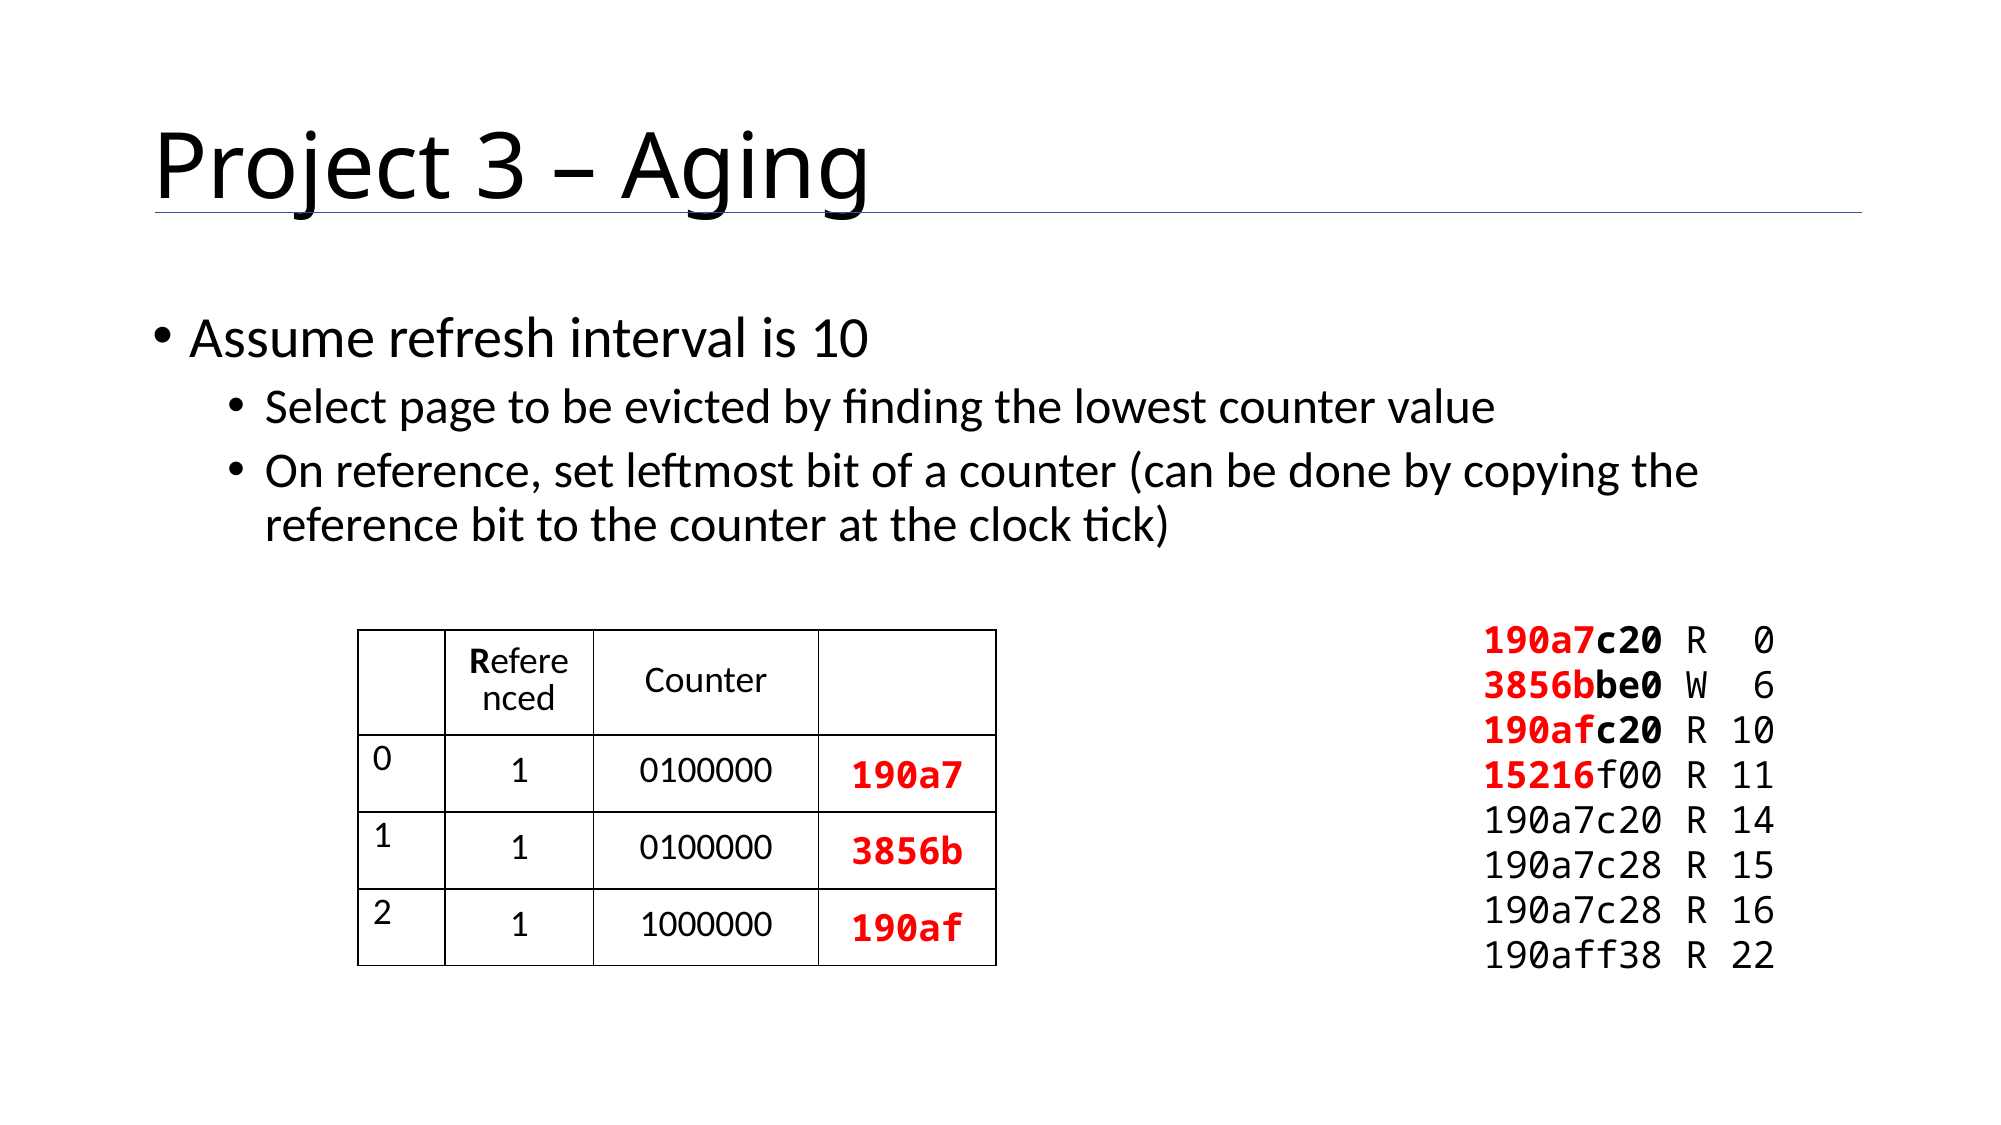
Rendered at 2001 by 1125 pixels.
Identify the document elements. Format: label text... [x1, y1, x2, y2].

table_cell 190af [819, 890, 995, 965]
list Assume refresh interval is 10 Select page to be evicted by finding the lowest counter value On reference, set leftmost bit of a counter (can be done by copying the reference bit to the counter at the clock tick) [137, 299, 1863, 576]
table_cell 1 [359, 813, 444, 888]
table_header Referenced [446, 631, 593, 734]
table_cell 0100000 [594, 736, 818, 811]
title Project 3 – Aging [137, 59, 1863, 278]
table_header Counter [594, 631, 818, 734]
table_header [819, 631, 995, 734]
table_header [359, 631, 444, 734]
table_cell 1000000 [594, 890, 818, 965]
table_cell 1 [446, 813, 593, 888]
table_cell 190a7 [819, 736, 995, 811]
table_cell 3856b [819, 813, 995, 888]
text_box 190a7c20 R 0 3856bbe0 W 6 190afc20 R 10 15216f00 R 11 190a7c20 R 14 190a7c28 R 15 190a7c28 R 16 190aff38 R 22 [1323, 608, 1936, 984]
table_cell 1 [446, 890, 593, 965]
table_cell 2 [359, 890, 444, 965]
table_cell 0100000 [594, 813, 818, 888]
table_cell 0 [359, 736, 444, 811]
table_cell 1 [446, 736, 593, 811]
